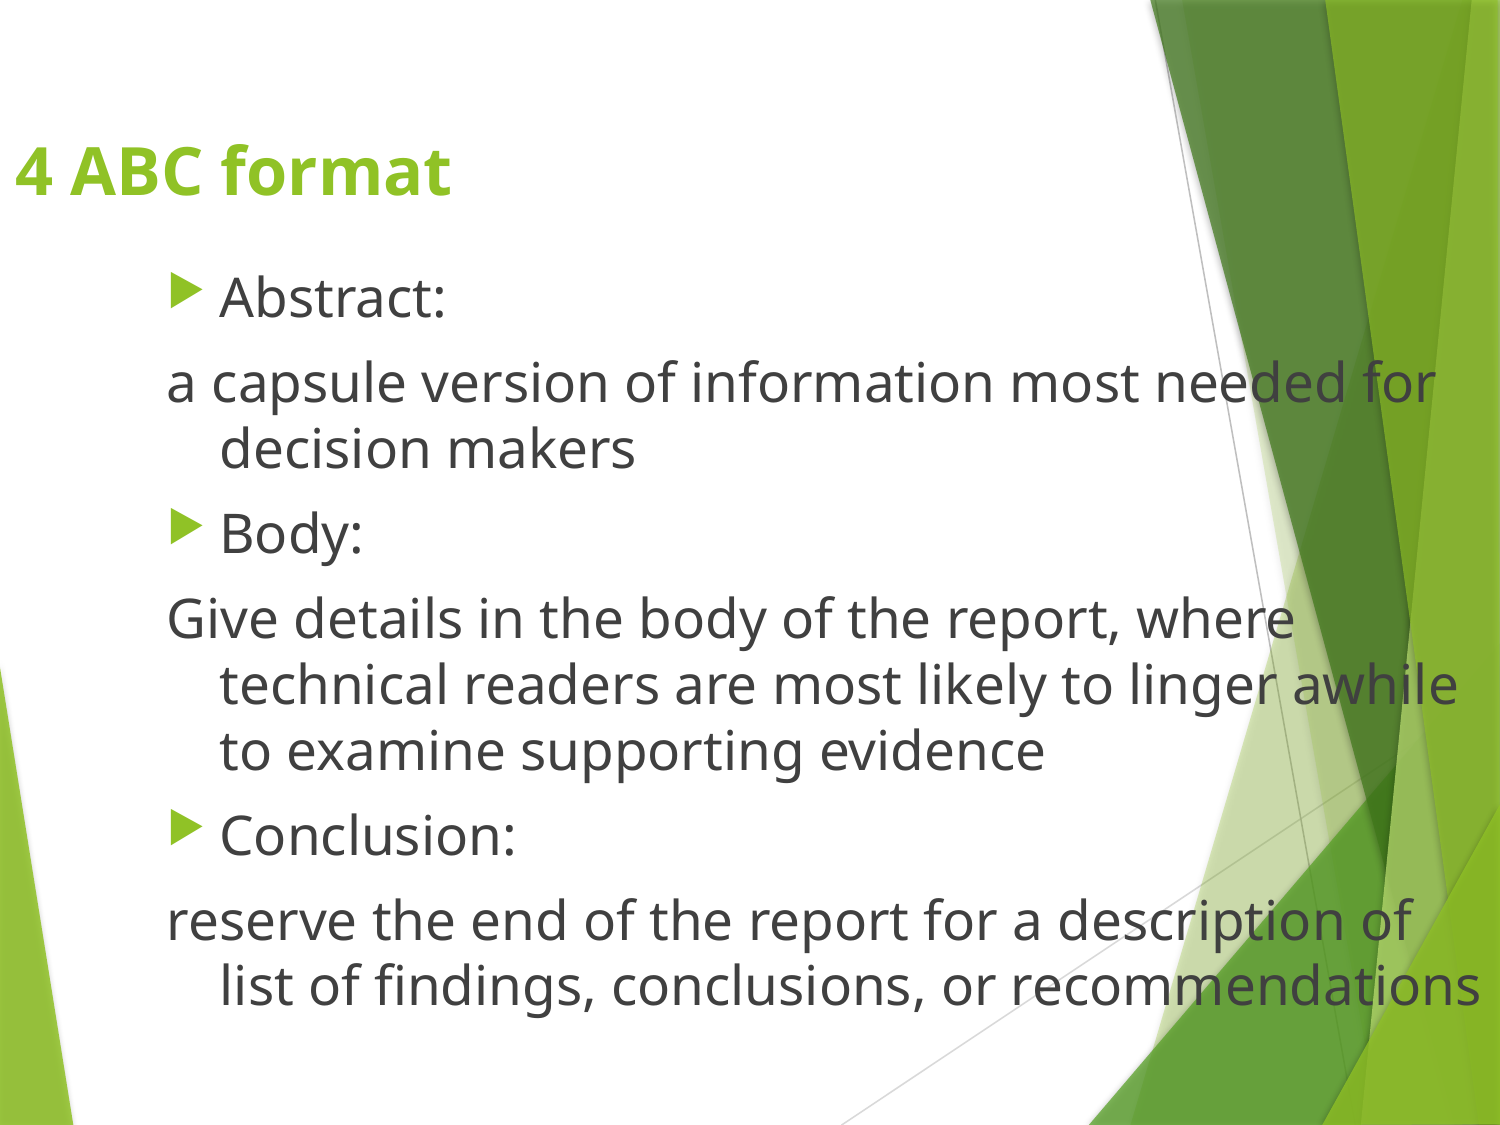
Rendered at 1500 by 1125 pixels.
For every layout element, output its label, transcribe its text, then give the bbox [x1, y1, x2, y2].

title 4 ABC format [0, 75, 1350, 256]
list Abstract: a capsule version of information most needed for decision makers Body: Give details in the body of the report, where technical readers are most likely to linger awhile to examine supporting evidence Conclusion: reserve the end of the report for a description of list of findings, conclusions, or recommendations [151, 255, 1500, 1083]
